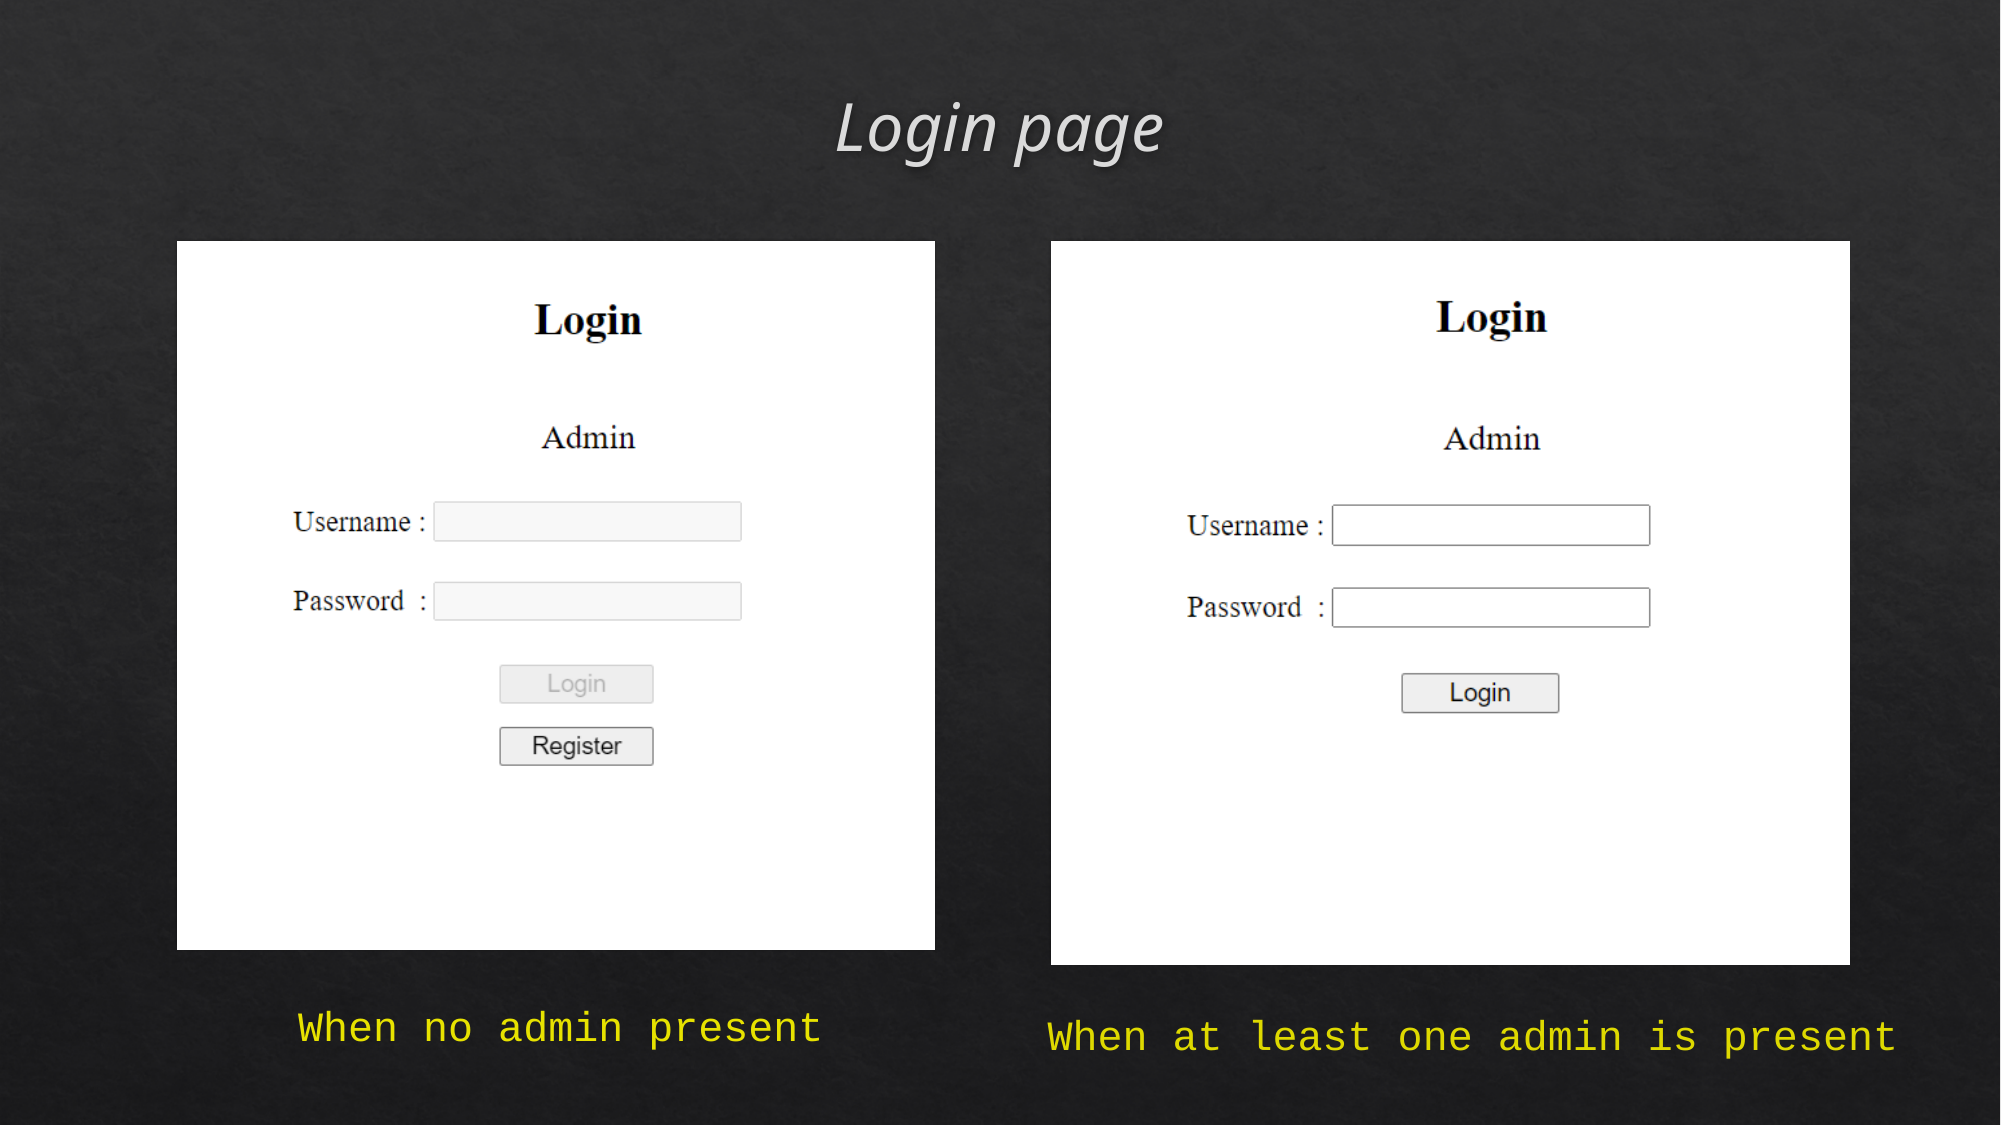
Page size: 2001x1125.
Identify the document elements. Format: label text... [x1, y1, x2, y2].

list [1051, 241, 1850, 965]
title Login page [150, 45, 1850, 205]
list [177, 241, 936, 951]
text_box When no admin present [121, 992, 1000, 1058]
text_box When at least one admin is present [1024, 1001, 1921, 1067]
